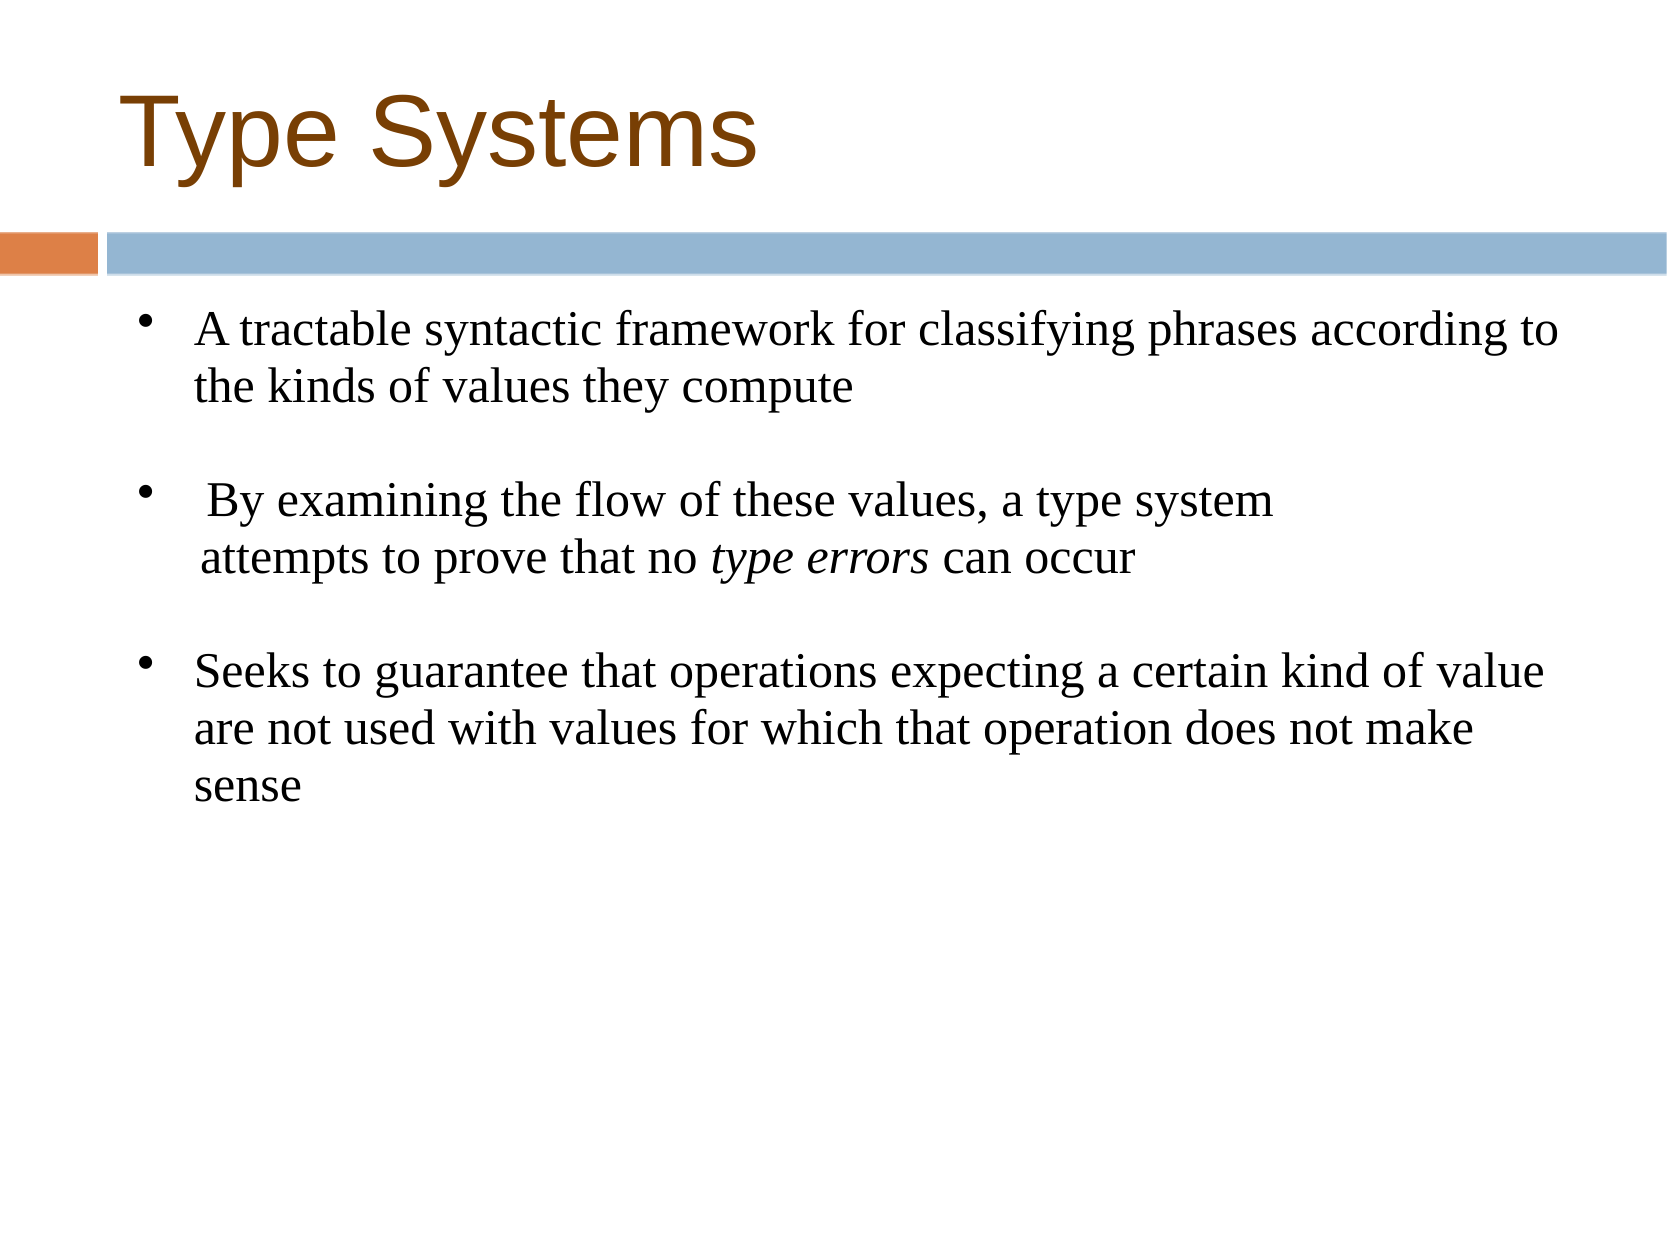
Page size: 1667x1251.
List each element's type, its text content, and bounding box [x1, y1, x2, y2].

text_box A tractable syntactic framework for classifying phrases according to the kinds of values they compute By examining the flow of these values, a type system attempts to prove that no type errors can occur Seeks to guarantee that operations expecting a certain kind of value are not used with values for which that operation does not make sense [118, 300, 1591, 813]
text_box Type Systems [118, 73, 1591, 191]
picture [0, 223, 1667, 286]
